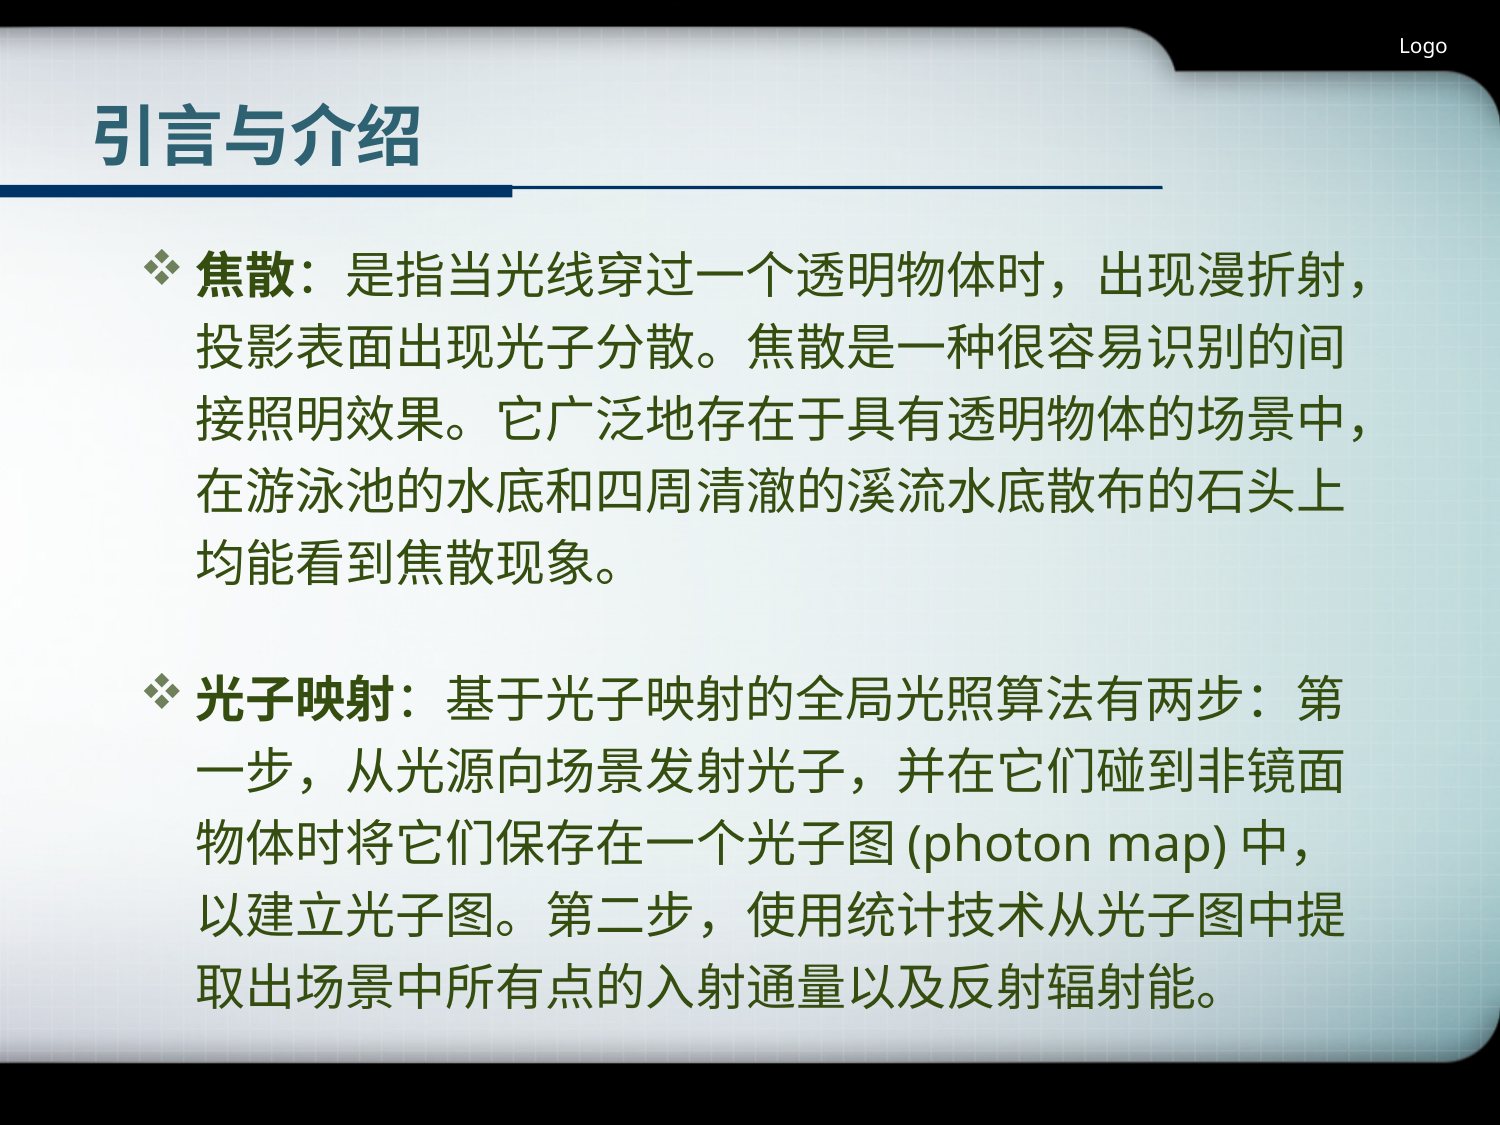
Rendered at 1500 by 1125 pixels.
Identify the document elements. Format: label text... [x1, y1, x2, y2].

picture [0, 0, 1500, 1125]
title 引言与介绍 [74, 87, 1338, 181]
list 焦散：是指当光线穿过一个透明物体时，出现漫折射，投影表面出现光子分散。焦散是一种很容易识别的间接照明效果。它广泛地存在于具有透明物体的场景中，在游泳池的水底和四周清澈的溪流水底散布的石头上均能看到焦散现象。 光子映射：基于光子映射的全局光照算法有两步：第一步，从光源向场景发射光子，并在它们碰到非镜面物体时将它们保存在一个光子图(photon map)中，以建立光子图。第二步，使用统计技术从光子图中提取出场景中所有点的入射通量以及反射辐射能。 [124, 223, 1363, 1011]
text_box Logo [1174, 24, 1463, 63]
